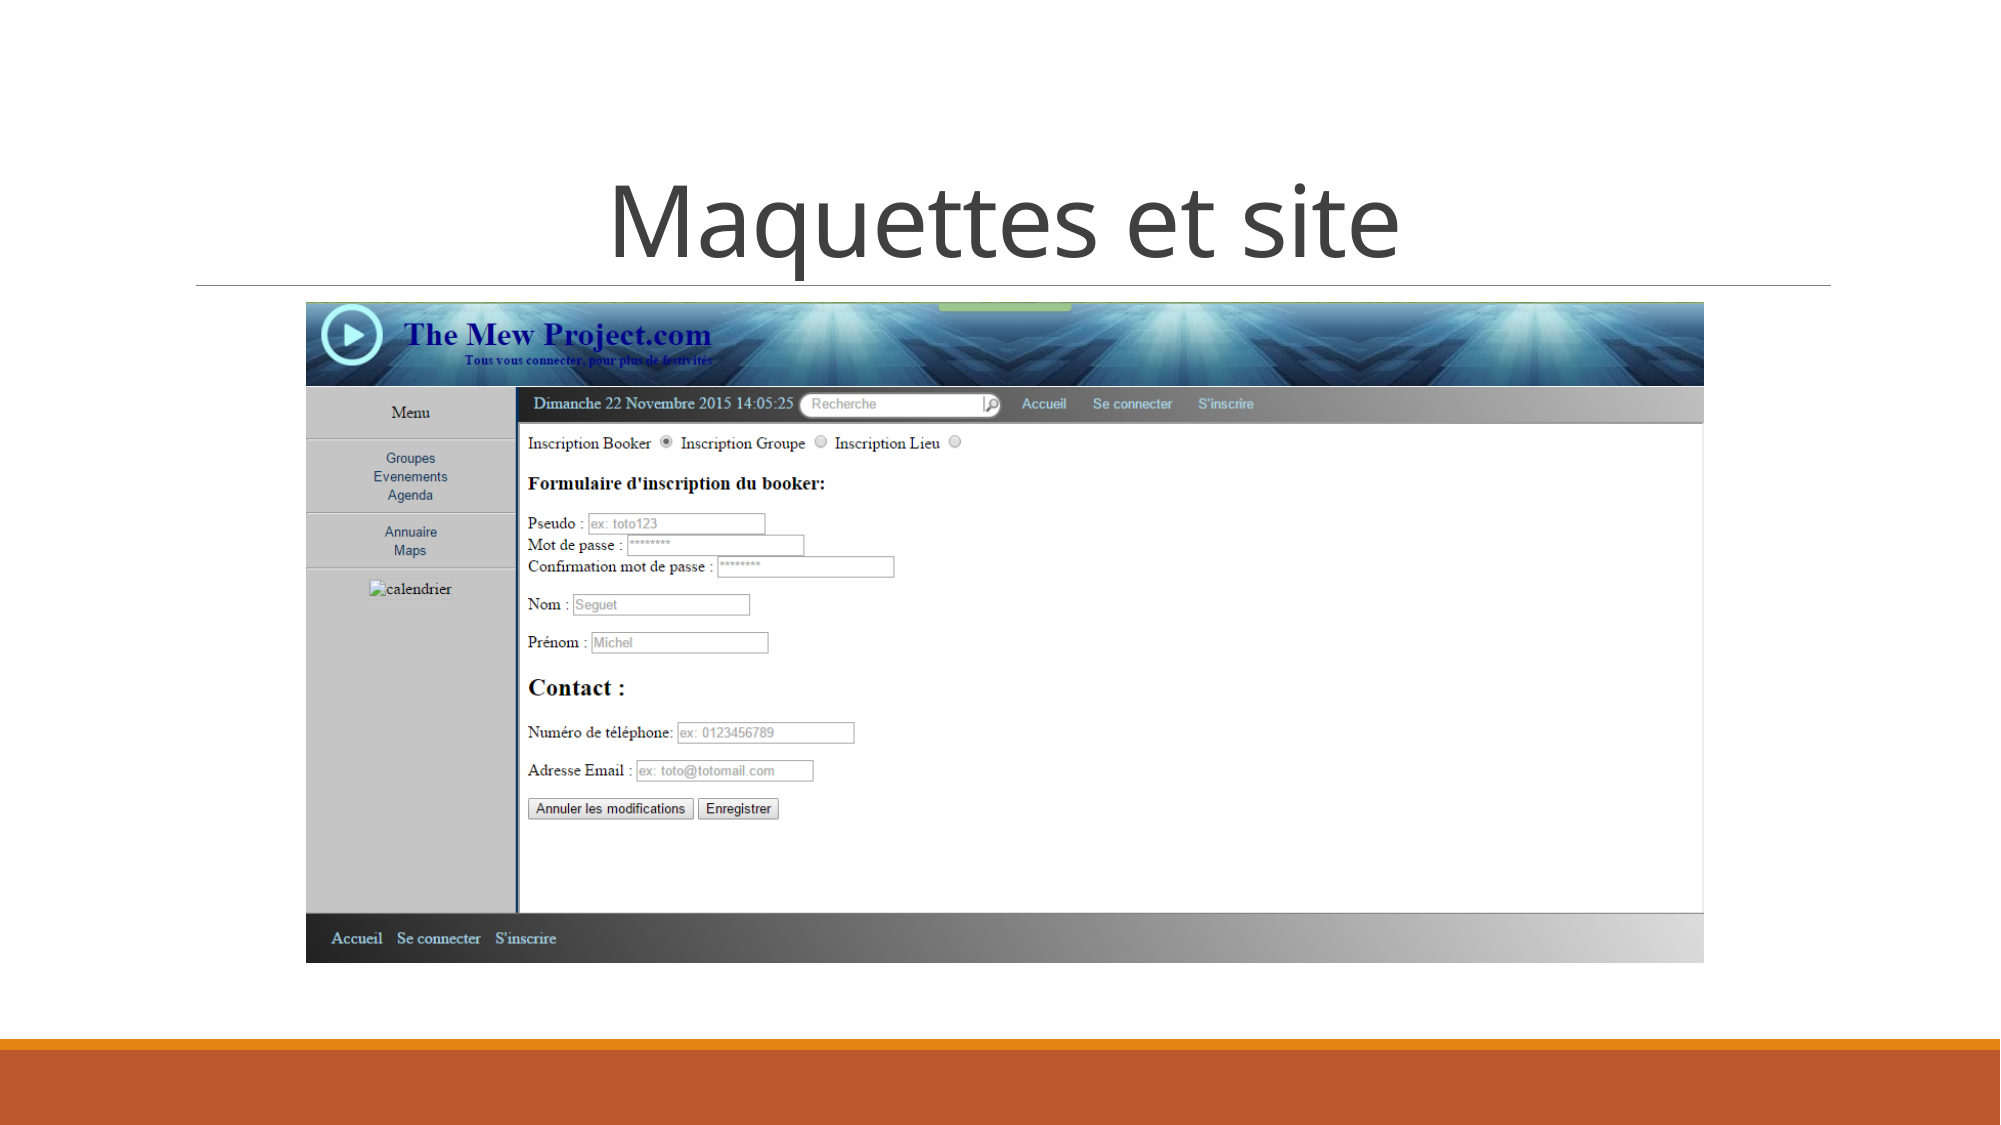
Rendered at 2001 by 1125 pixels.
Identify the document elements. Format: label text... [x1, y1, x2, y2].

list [305, 302, 1705, 964]
title Maquettes et site [180, 47, 1830, 285]
